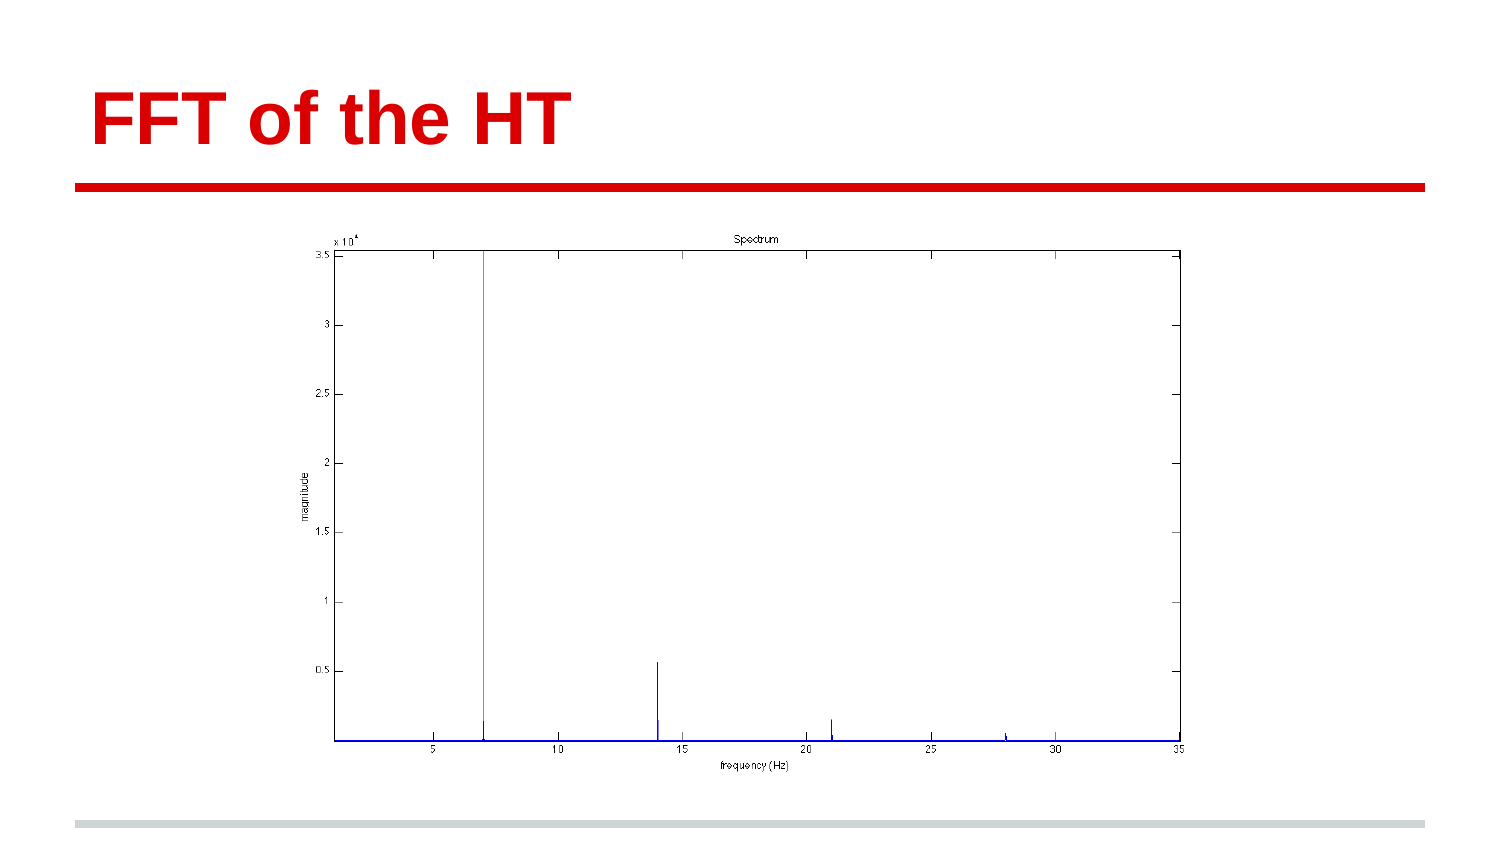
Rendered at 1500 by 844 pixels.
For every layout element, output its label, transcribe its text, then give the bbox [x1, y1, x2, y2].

picture [192, 205, 1283, 807]
title FFT of the HT [75, 33, 1425, 175]
